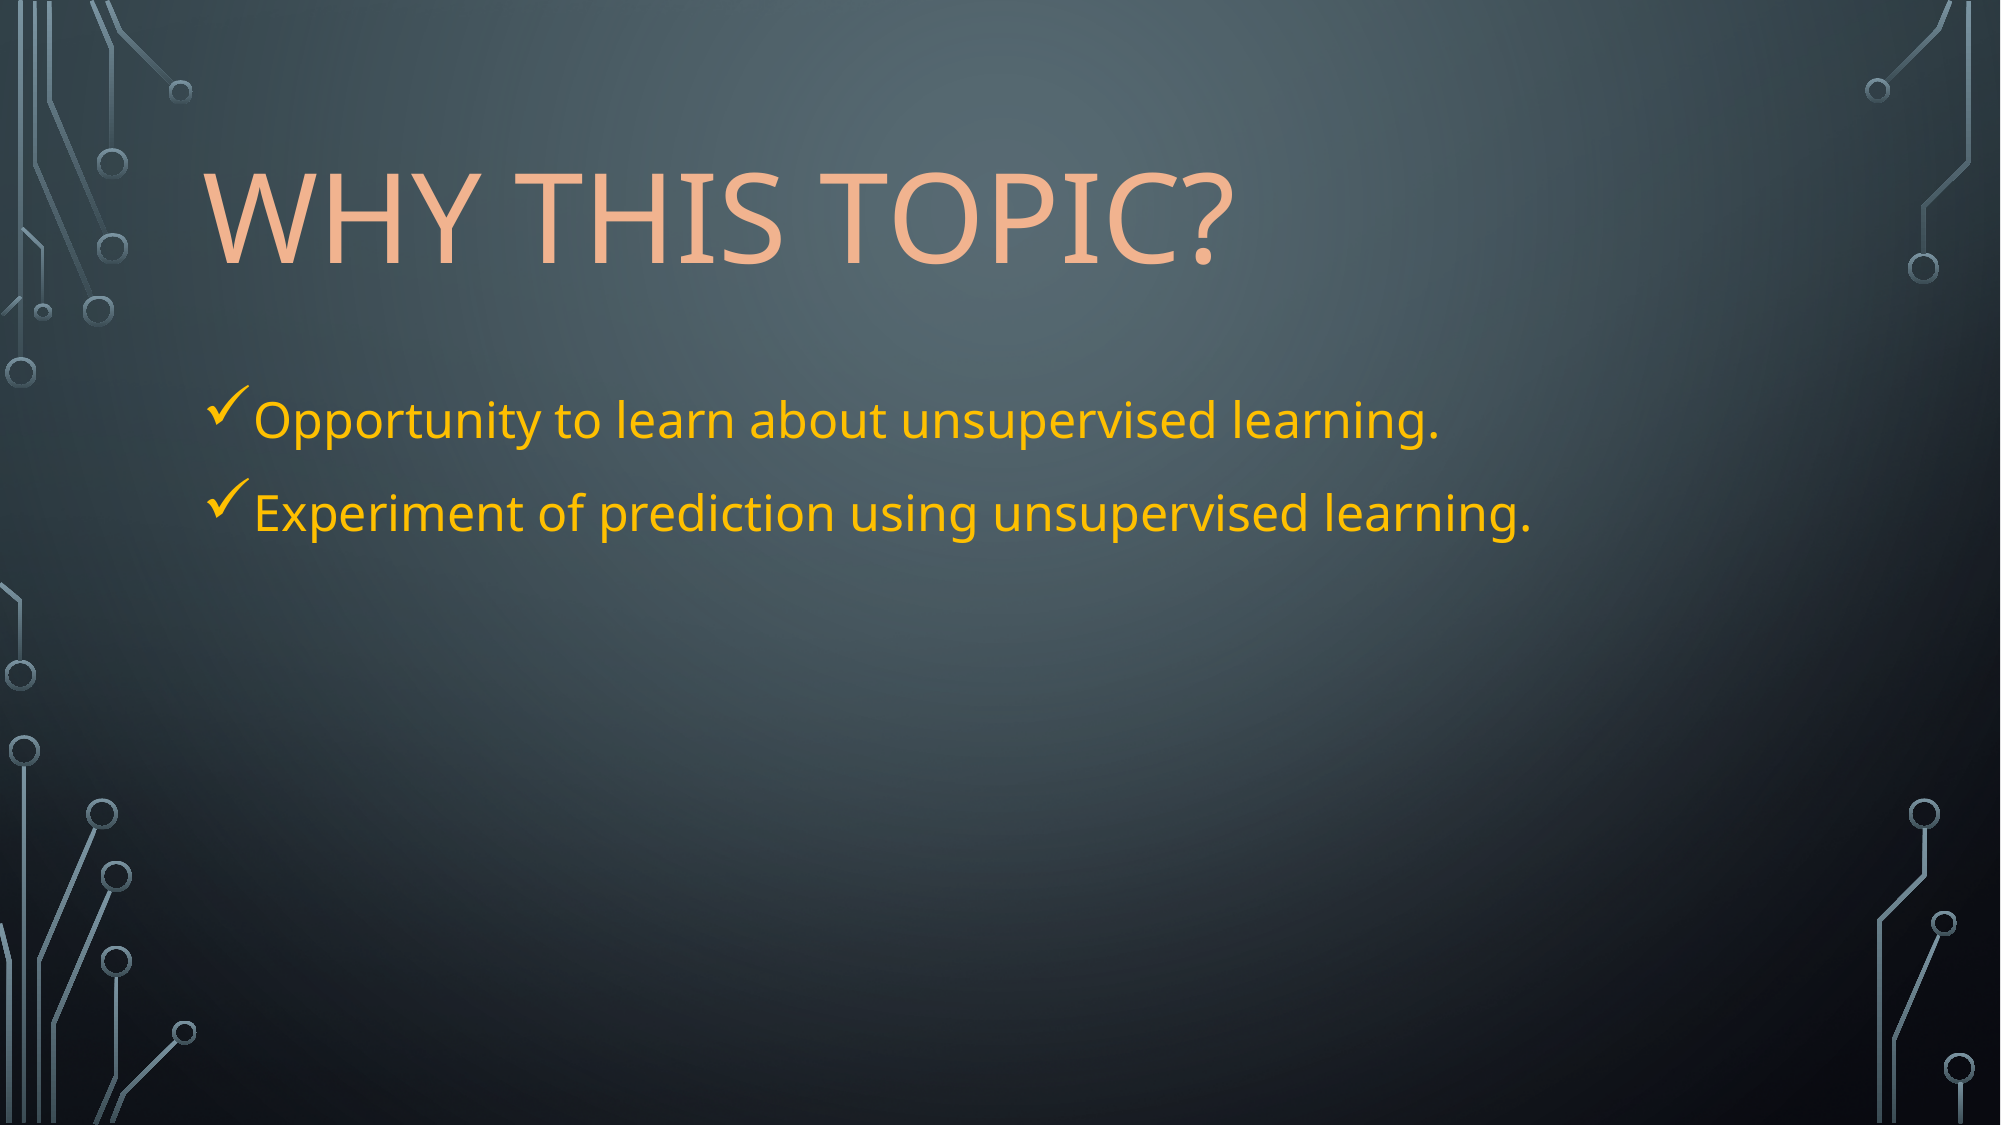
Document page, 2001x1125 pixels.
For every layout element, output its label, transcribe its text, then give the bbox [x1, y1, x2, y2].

list Opportunity to learn about unsupervised learning. Experiment of prediction using unsupervised learning. [187, 369, 1813, 950]
title Why this topic? [187, 101, 1813, 344]
